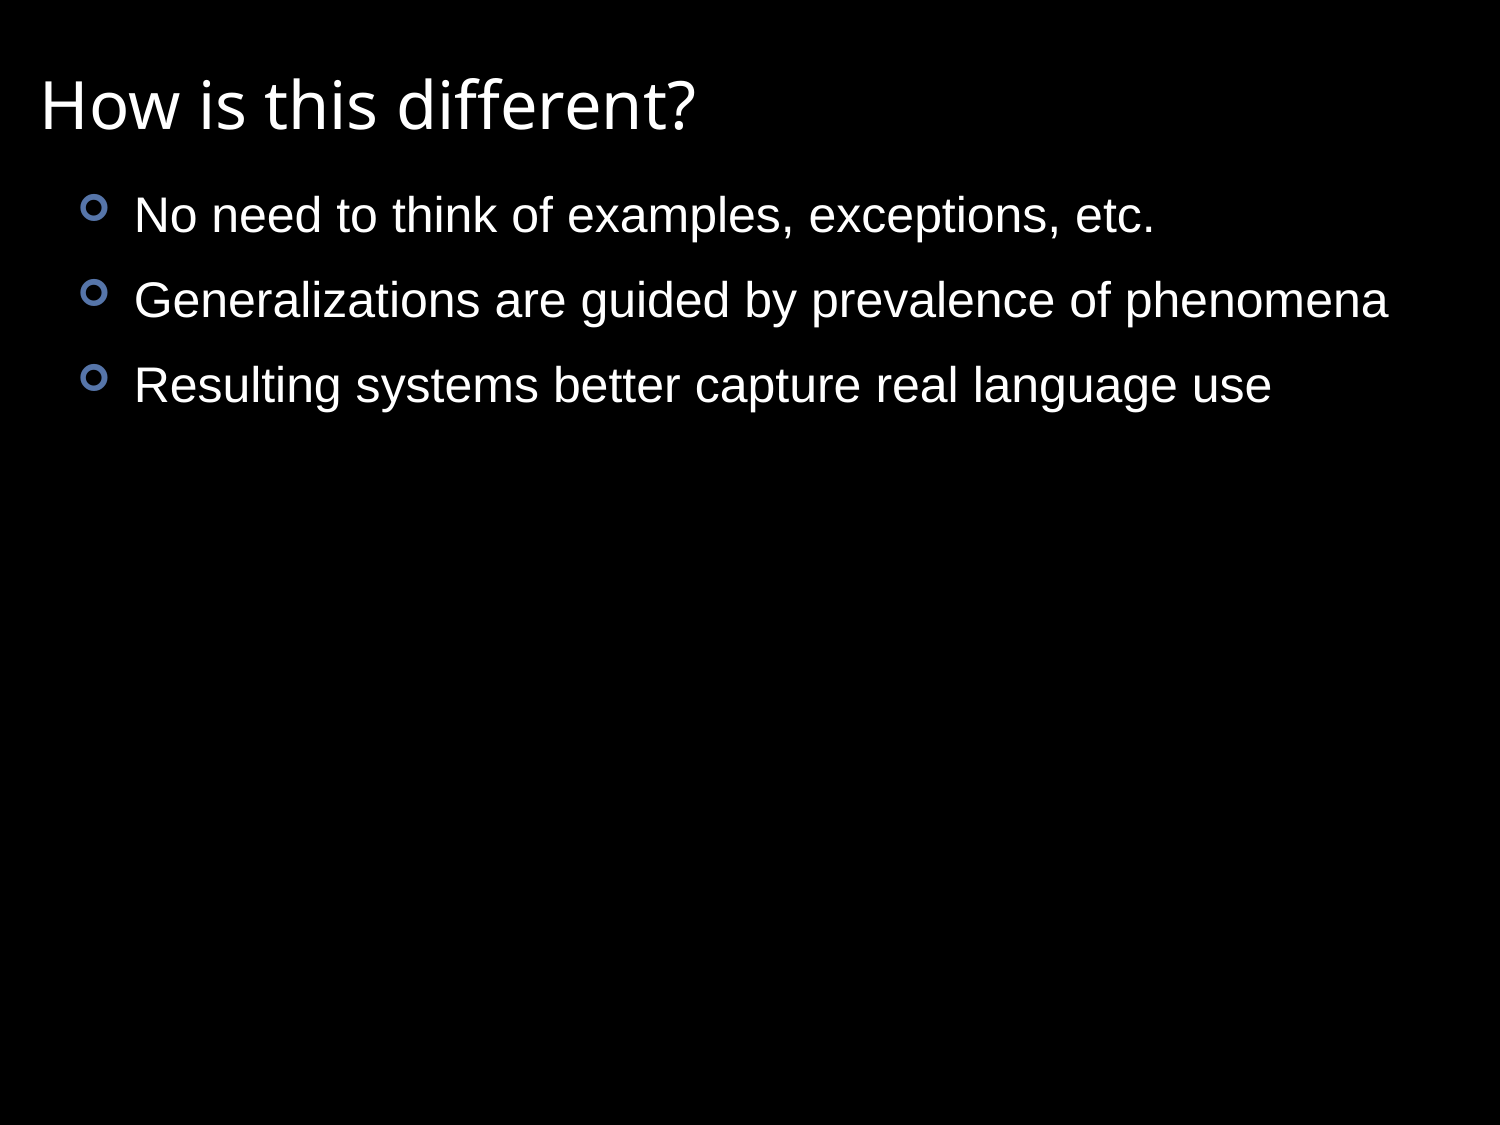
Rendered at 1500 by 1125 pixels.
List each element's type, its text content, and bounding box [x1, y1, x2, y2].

title How is this different? [24, 18, 1451, 188]
list No need to think of examples, exceptions, etc. Generalizations are guided by prevalence of phenomena Resulting systems better capture real language use [62, 174, 1451, 1013]
